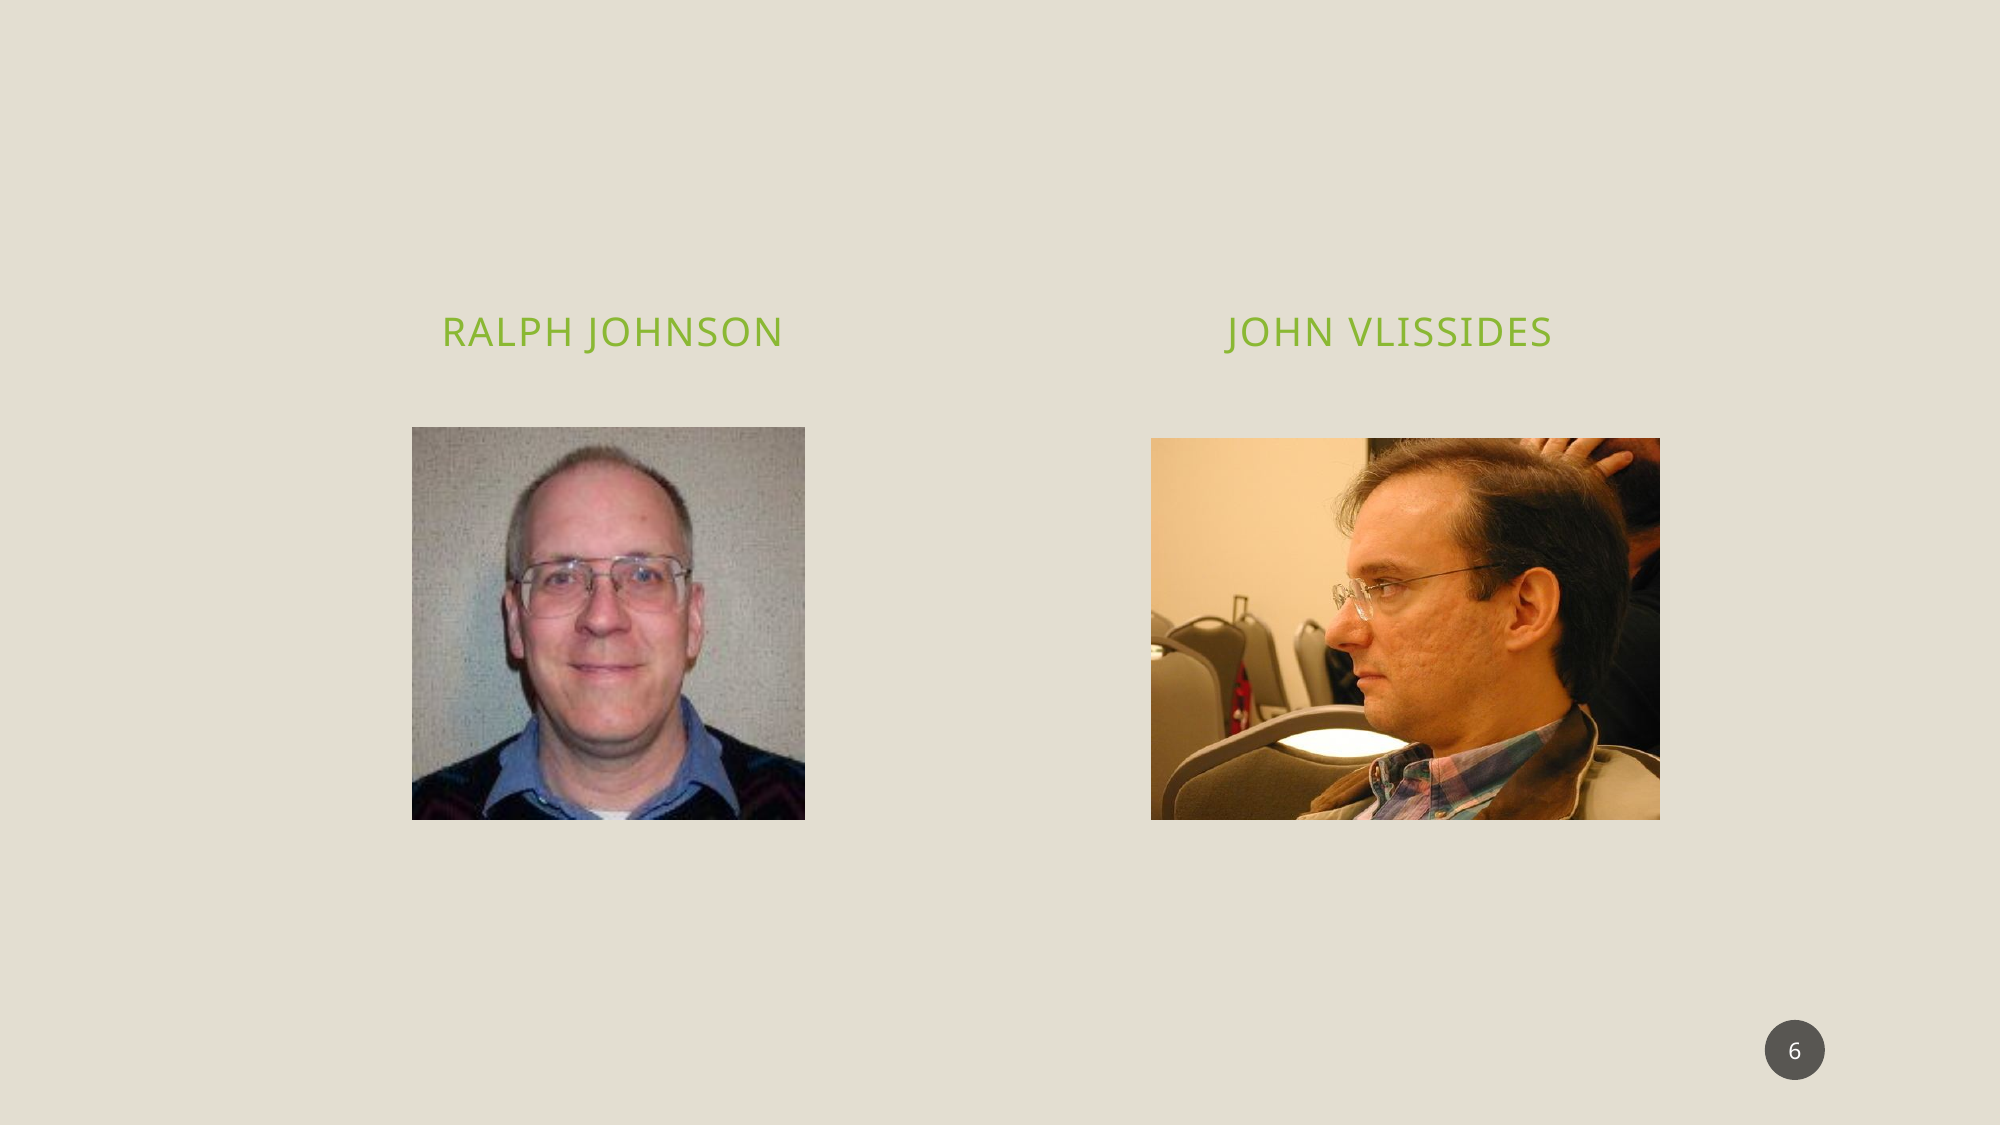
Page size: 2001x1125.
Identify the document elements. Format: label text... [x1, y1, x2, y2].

slide_number 6 [1764, 1019, 1825, 1080]
list Ralph johnson [262, 245, 963, 362]
list JOHN VLISSIDES [1039, 245, 1741, 362]
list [1151, 438, 1660, 820]
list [412, 427, 805, 820]
